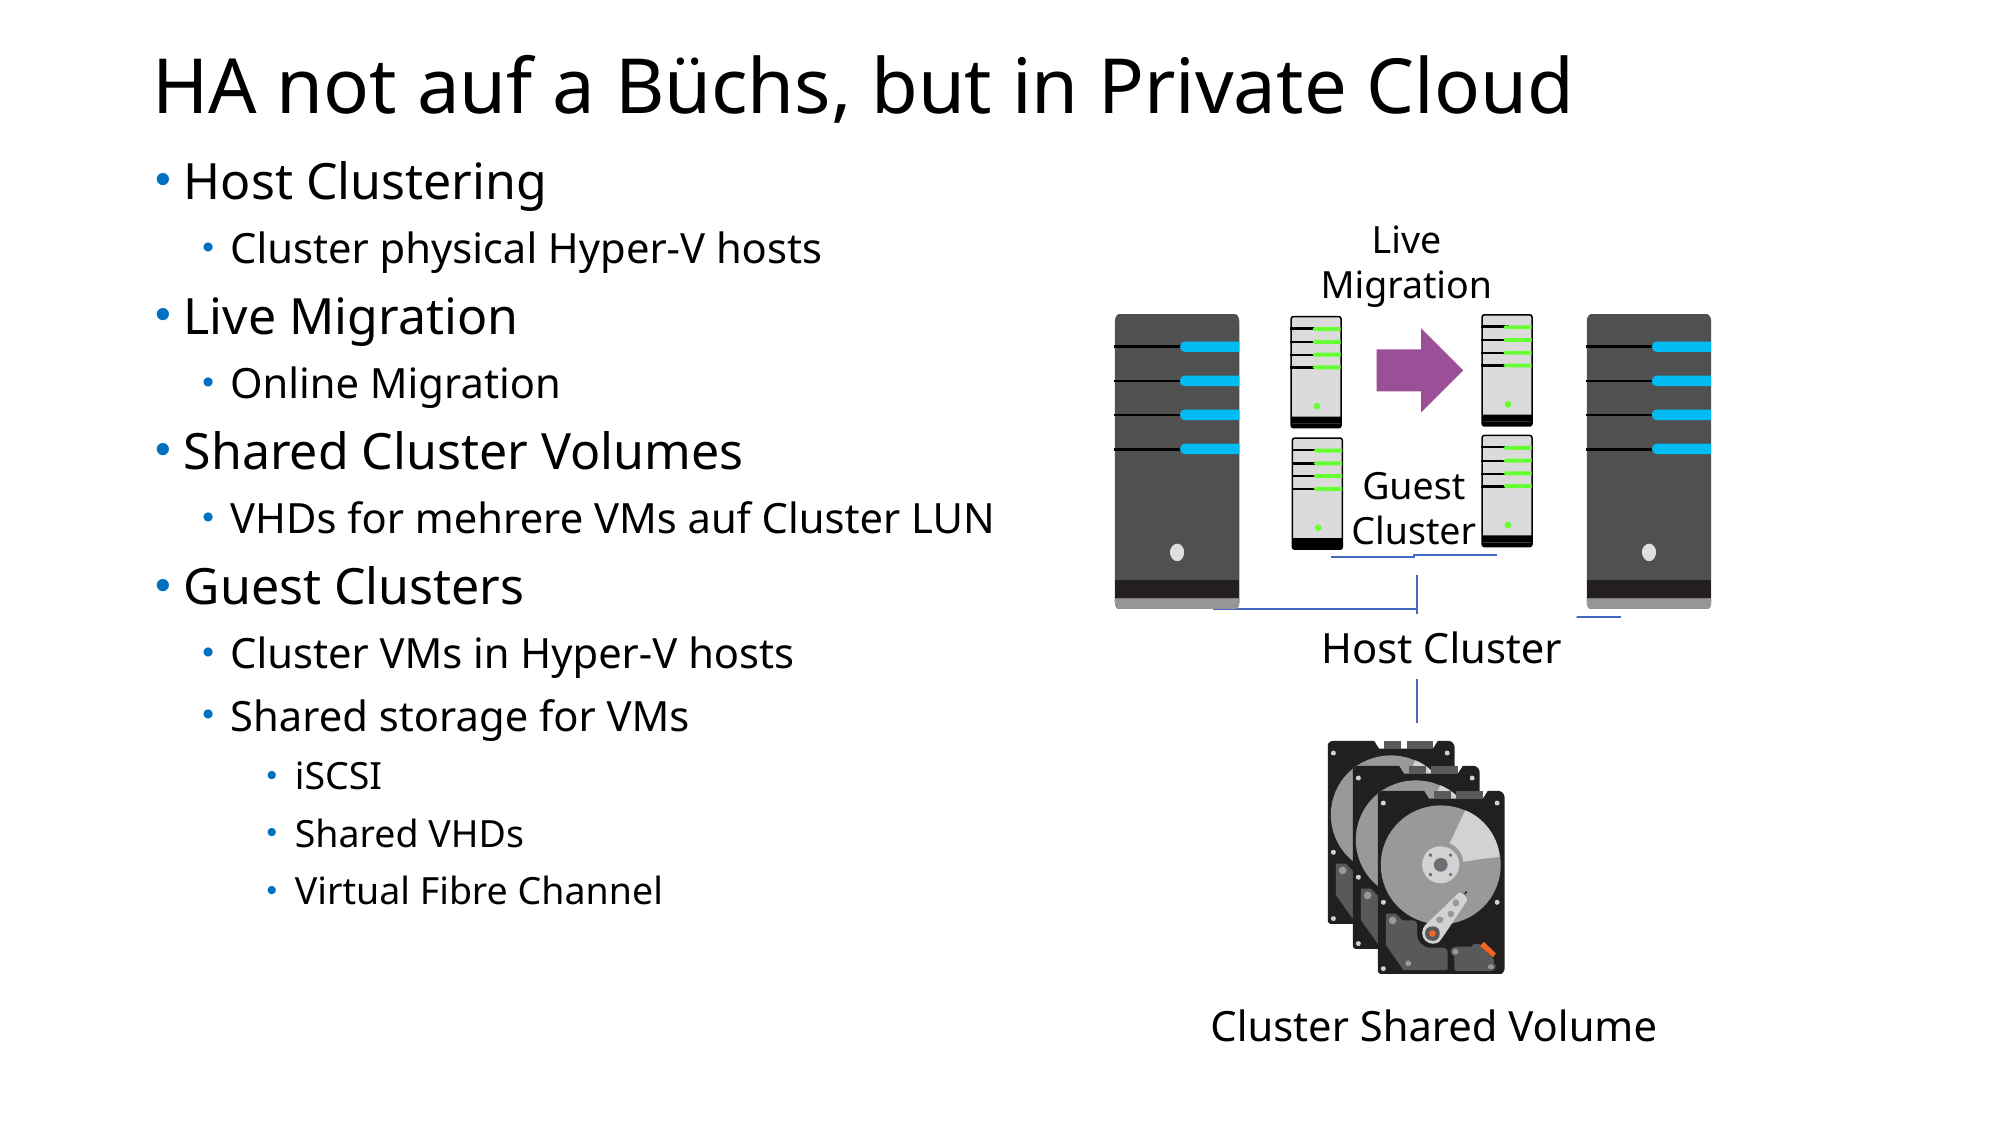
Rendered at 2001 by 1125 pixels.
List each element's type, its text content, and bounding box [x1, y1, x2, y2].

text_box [1114, 209, 1712, 1058]
title HA not auf a Büchs, but in Private Cloud [137, 11, 1863, 167]
text_box Host Clustering Cluster physical Hyper-V hosts Live Migration Online Migration Shared Cluster Volumes VHDs for mehrere VMs auf Cluster LUN Guest Clusters Cluster VMs in Hyper-V hosts Shared storage for VMs iSCSI Shared VHDs Virtual Fibre Channel [140, 141, 1104, 1076]
